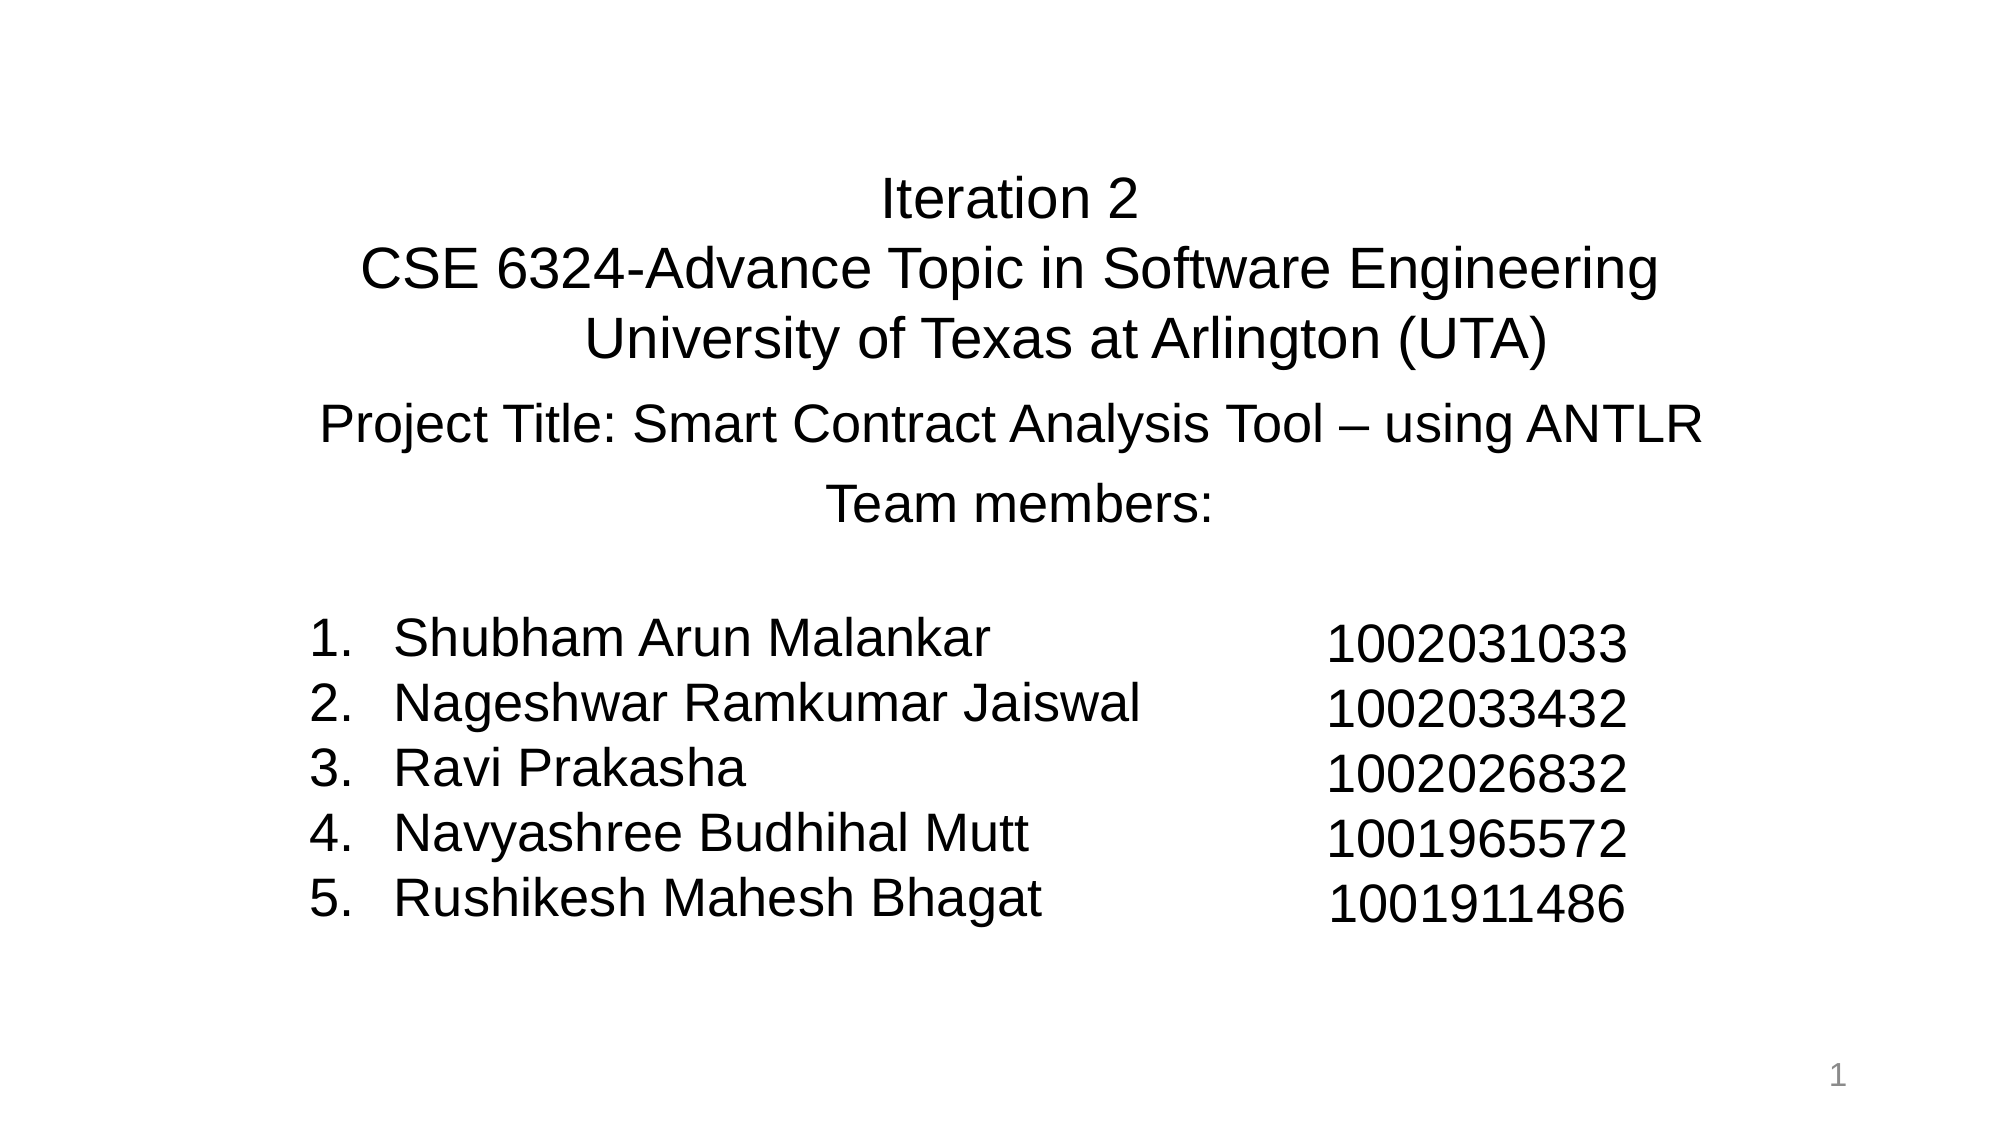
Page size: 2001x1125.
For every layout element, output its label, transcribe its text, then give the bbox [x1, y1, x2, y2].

text_box Iteration 2 CSE 6324-Advance Topic in Software Engineering University of Texas at Arlington (UTA) [247, 109, 1774, 378]
text_box Project Title: Smart Contract Analysis Tool – using ANTLR Team members: [40, 388, 1985, 564]
slide_number 1 [1412, 1042, 1863, 1103]
text_box 1002031033 1002033432 1002026832 1001965572 1001911486 [1283, 564, 1672, 979]
text_box Shubham Arun Malankar Nageshwar Ramkumar Jaiswal Ravi Prakasha Navyashree Budhihal Mutt Rushikesh Mahesh Bhagat [294, 595, 1180, 978]
